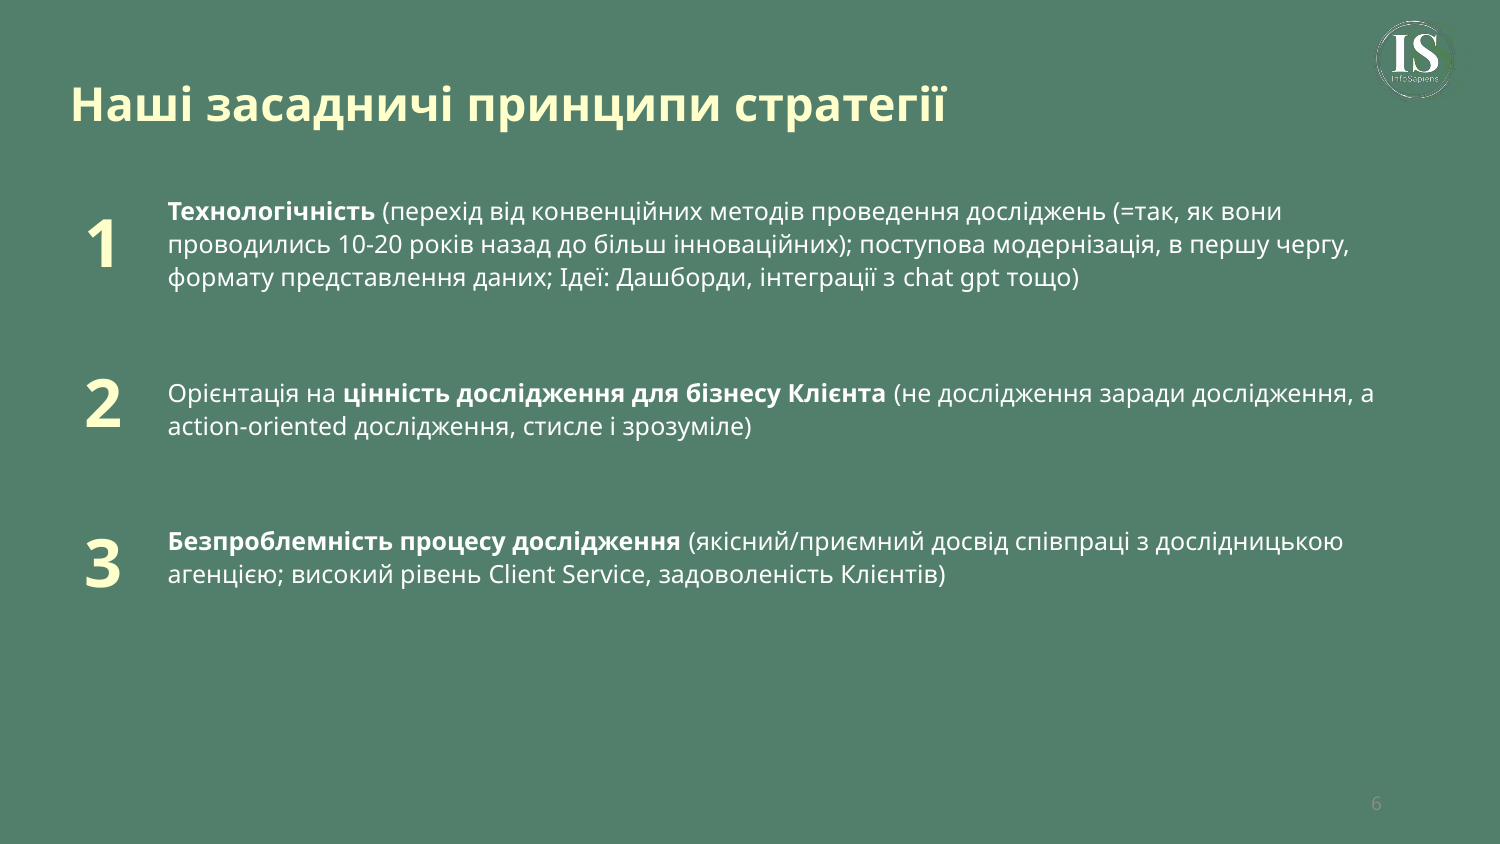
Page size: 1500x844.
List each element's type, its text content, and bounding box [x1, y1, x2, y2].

picture [1370, 16, 1476, 106]
text_box 1 2 3 [69, 193, 153, 608]
text_box Технологічність (перехід від конвенційних методів проведення досліджень (=так, як вони проводились 10-20 років назад до більш інноваційних); поступова модернізація, в першу чергу, формату представлення даних; Ідеї: Дашборди, інтеграції з chat gpt тощо) Орієнтація на цінність дослідження для бізнесу Клієнта (не дослідження заради дослідження, а action-oriented дослідження, стисле і зрозуміле) Безпроблемність процесу дослідження (якісний/приємний досвід співпраці з дослідницькою агенцією; високий рівень Client Service, задоволеність Клієнтів) [96, 177, 1429, 721]
text_box Наші засадничі принципи стратегії [54, 45, 1355, 167]
slide_number 6 [1059, 782, 1397, 827]
